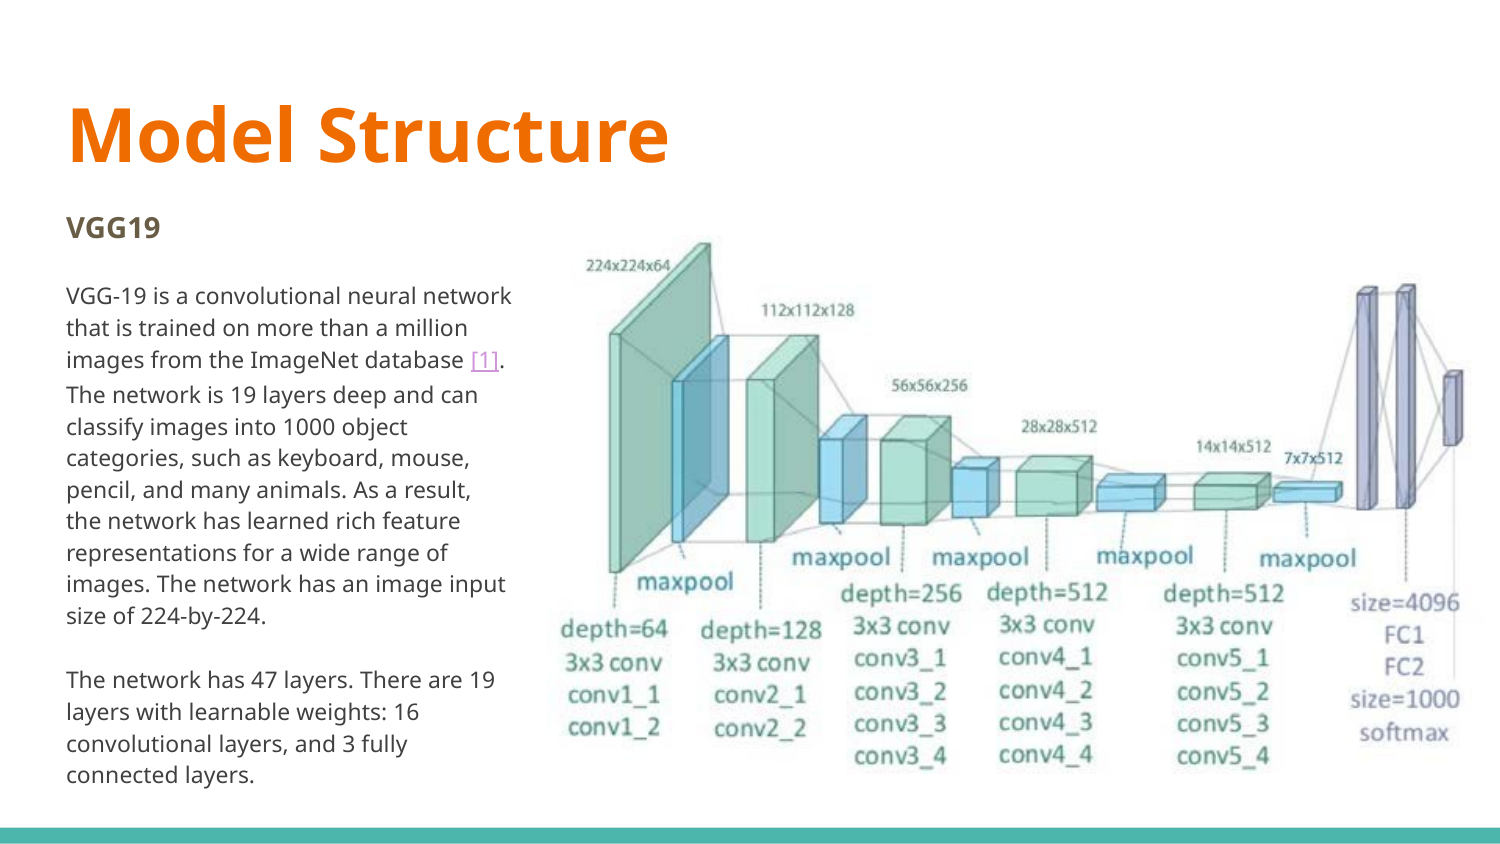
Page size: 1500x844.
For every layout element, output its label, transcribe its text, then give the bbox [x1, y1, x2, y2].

list VGG19 VGG-19 is a convolutional neural network that is trained on more than a million images from the ImageNet database [1]. The network is 19 layers deep and can classify images into 1000 object categories, such as keyboard, mouse, pencil, and many animals. As a result, the network has learned rich feature representations for a wide range of images. The network has an image input size of 224-by-224. The network has 47 layers. There are 19 layers with learnable weights: 16 convolutional layers, and 3 fully connected layers. [51, 189, 529, 750]
title Model Structure [51, 72, 1449, 189]
picture [546, 235, 1485, 774]
